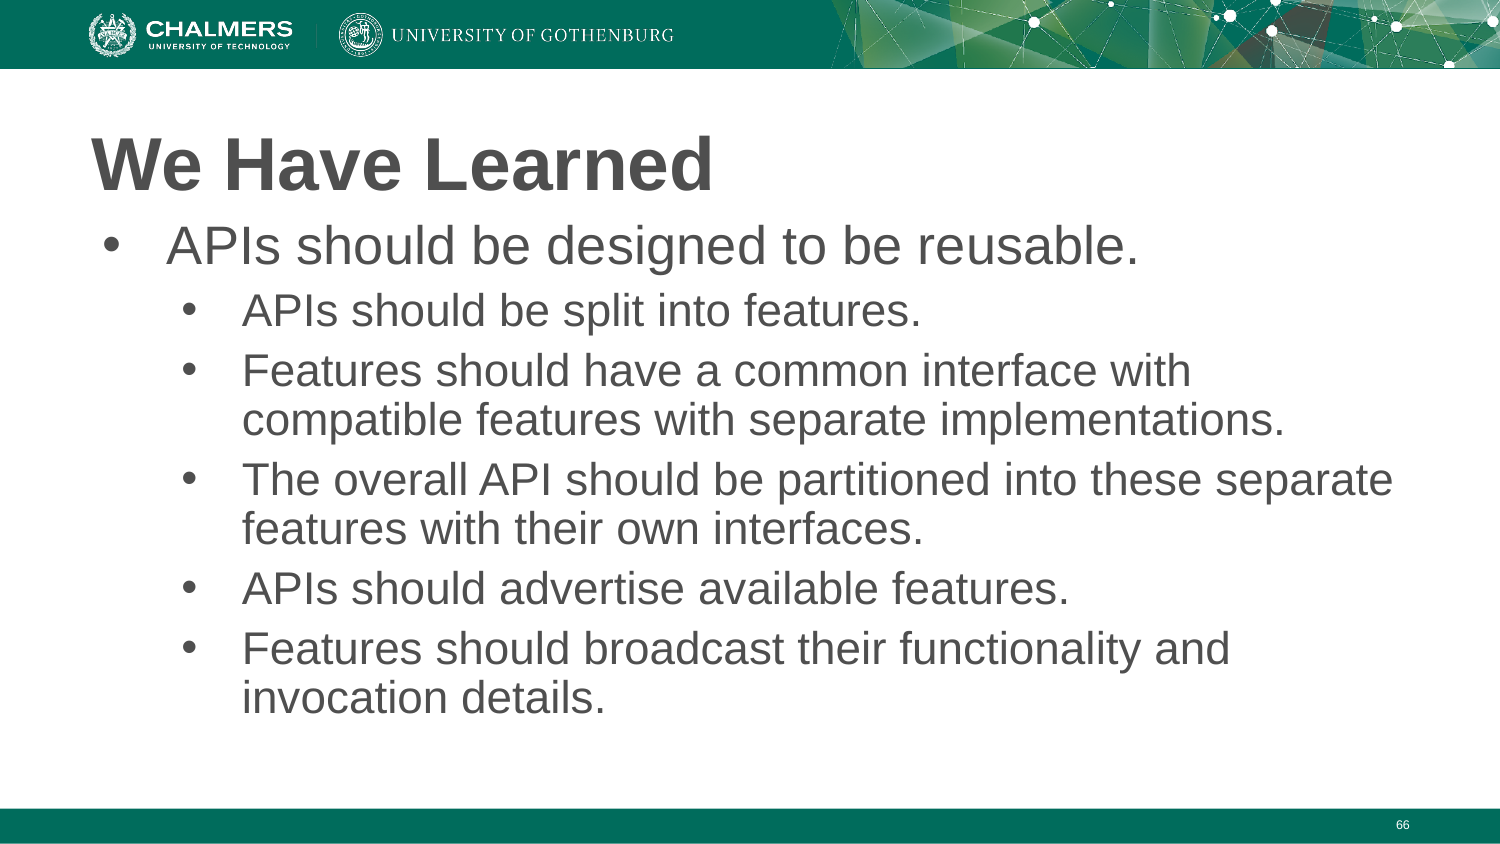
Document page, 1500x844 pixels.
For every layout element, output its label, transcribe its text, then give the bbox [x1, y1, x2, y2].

title We Have Learned [76, 100, 1425, 210]
list APIs should be designed to be reusable. APIs should be split into features. Features should have a common interface with compatible features with separate implementations. The overall API should be partitioned into these separate features with their own interfaces. APIs should advertise available features. Features should broadcast their functionality and invocation details. [76, 210, 1425, 782]
picture [759, 0, 1500, 68]
picture [64, 0, 696, 85]
slide_number ‹#› [1074, 809, 1425, 844]
